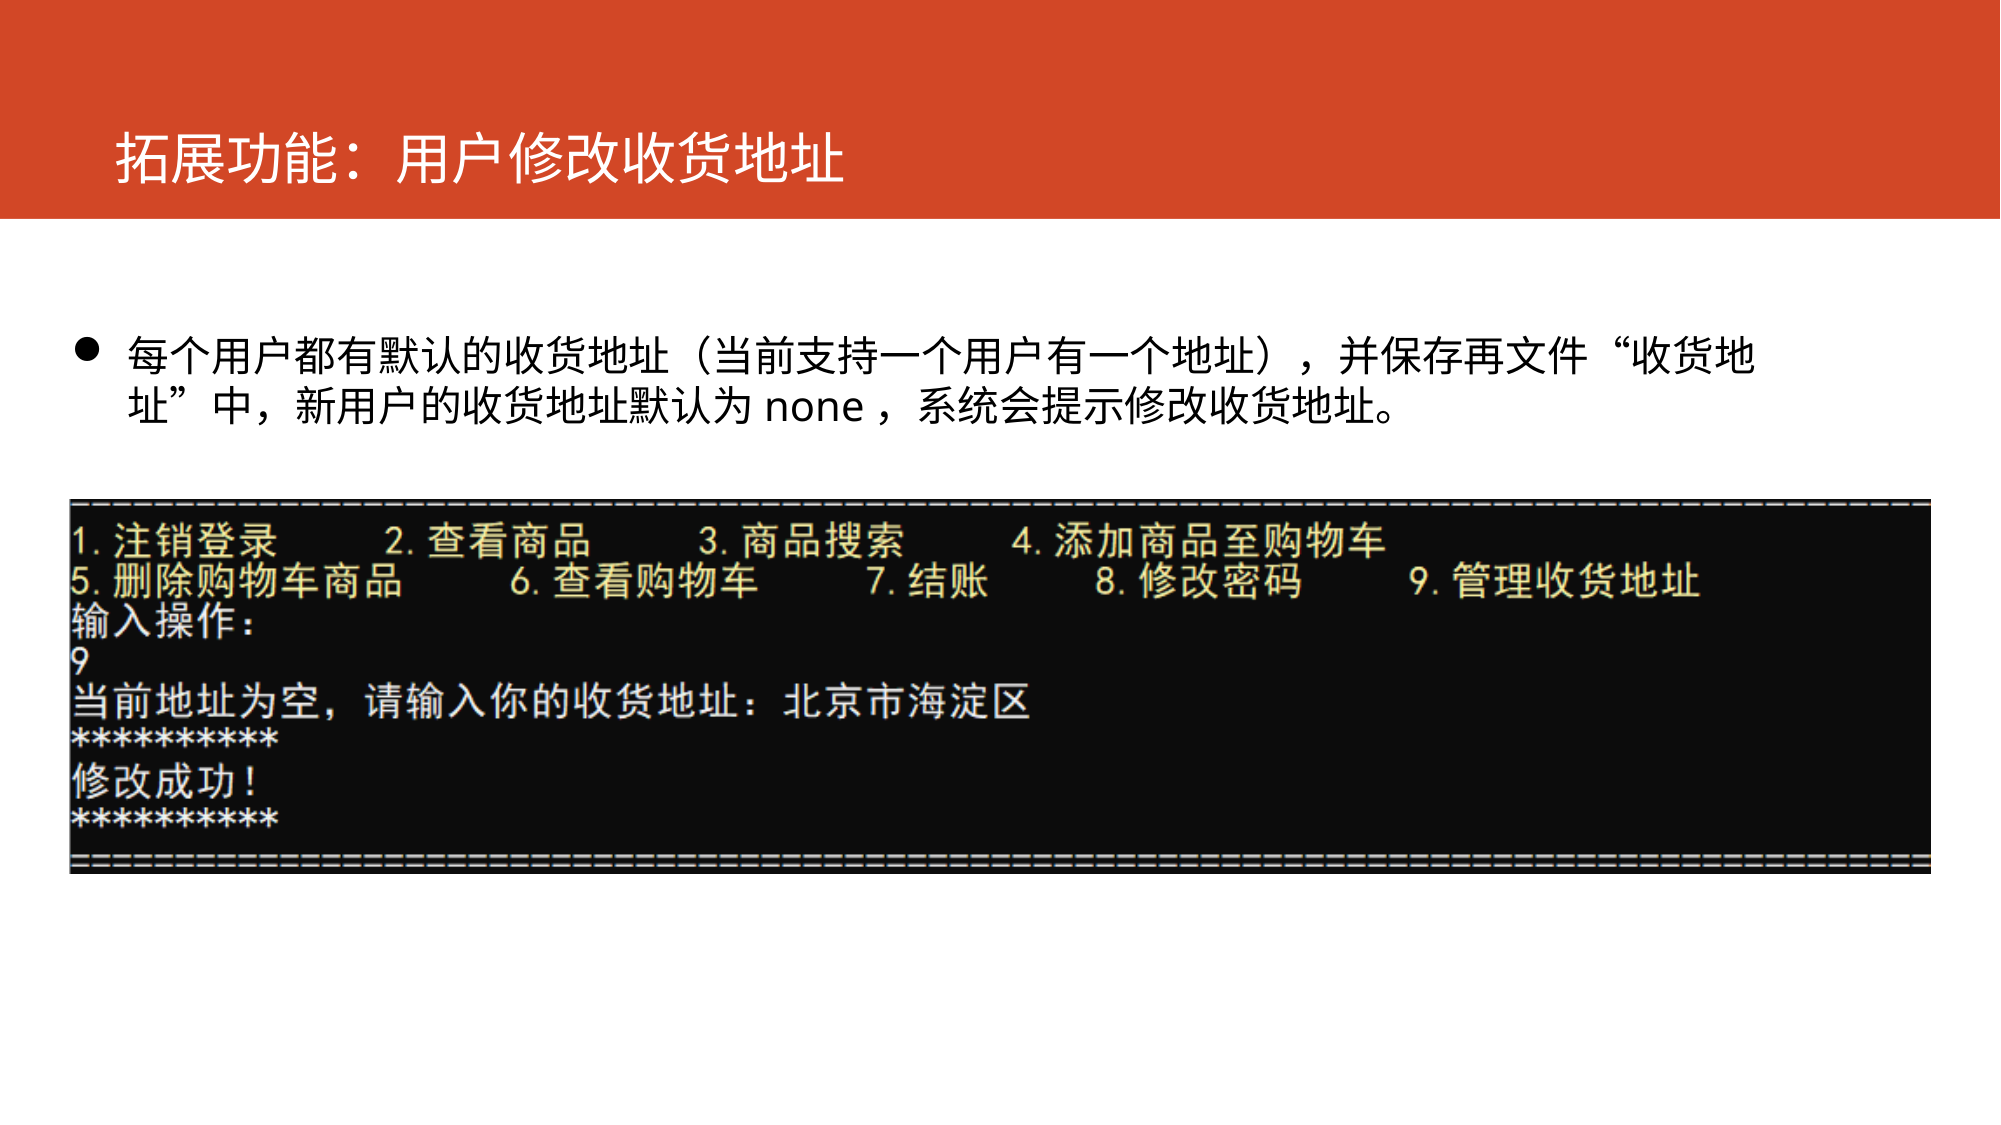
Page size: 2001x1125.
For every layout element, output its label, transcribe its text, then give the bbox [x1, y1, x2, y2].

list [69, 499, 1931, 874]
text_box 每个用户都有默认的收货地址（当前支持一个用户有一个地址），并保存再文件“收货地址”中，新用户的收货地址默认为none，系统会提示修改收货地址。 [56, 322, 1821, 438]
title 拓展功能：用户修改收货地址 [99, 0, 1863, 199]
